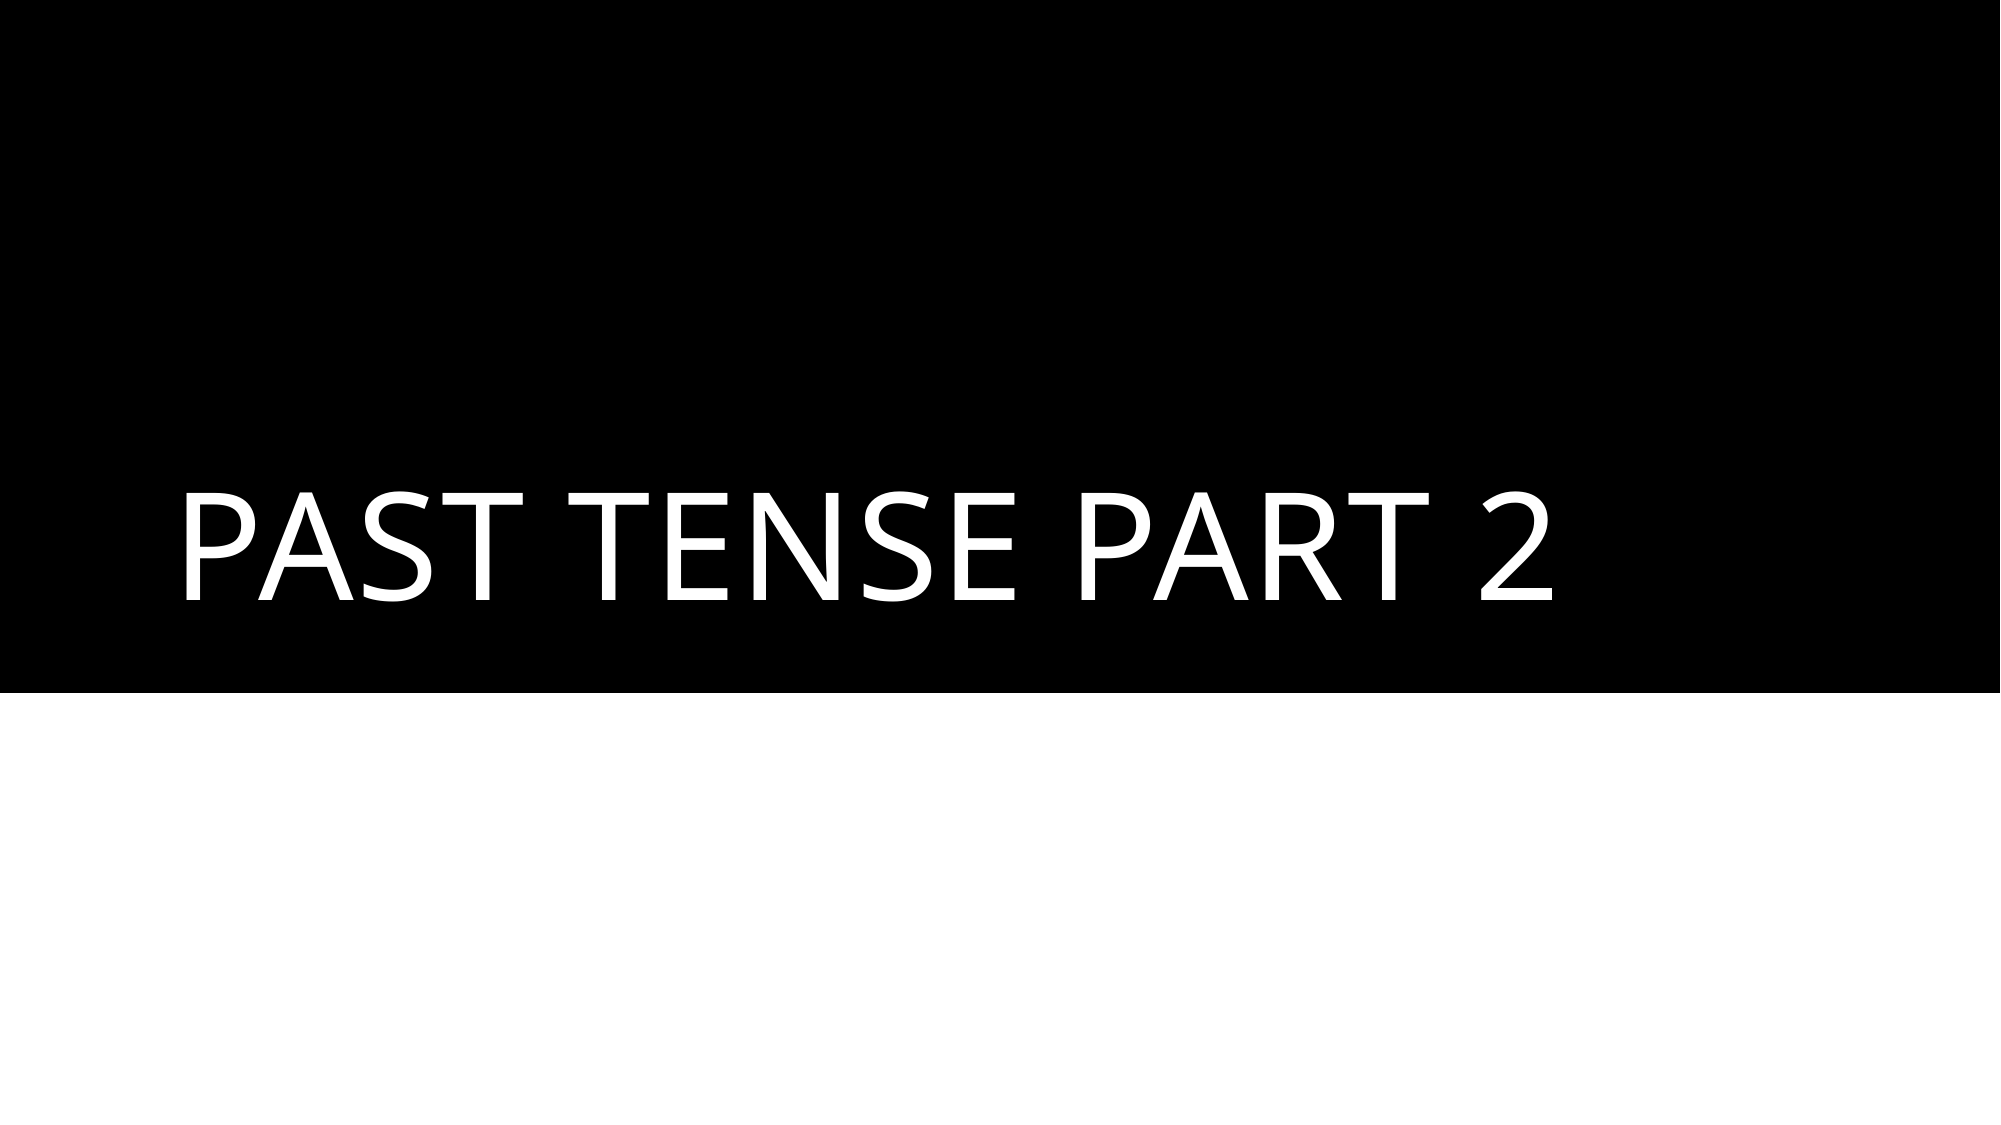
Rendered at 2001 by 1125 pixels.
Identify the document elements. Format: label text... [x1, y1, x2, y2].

title Past tense Part 2 [157, 126, 1842, 641]
